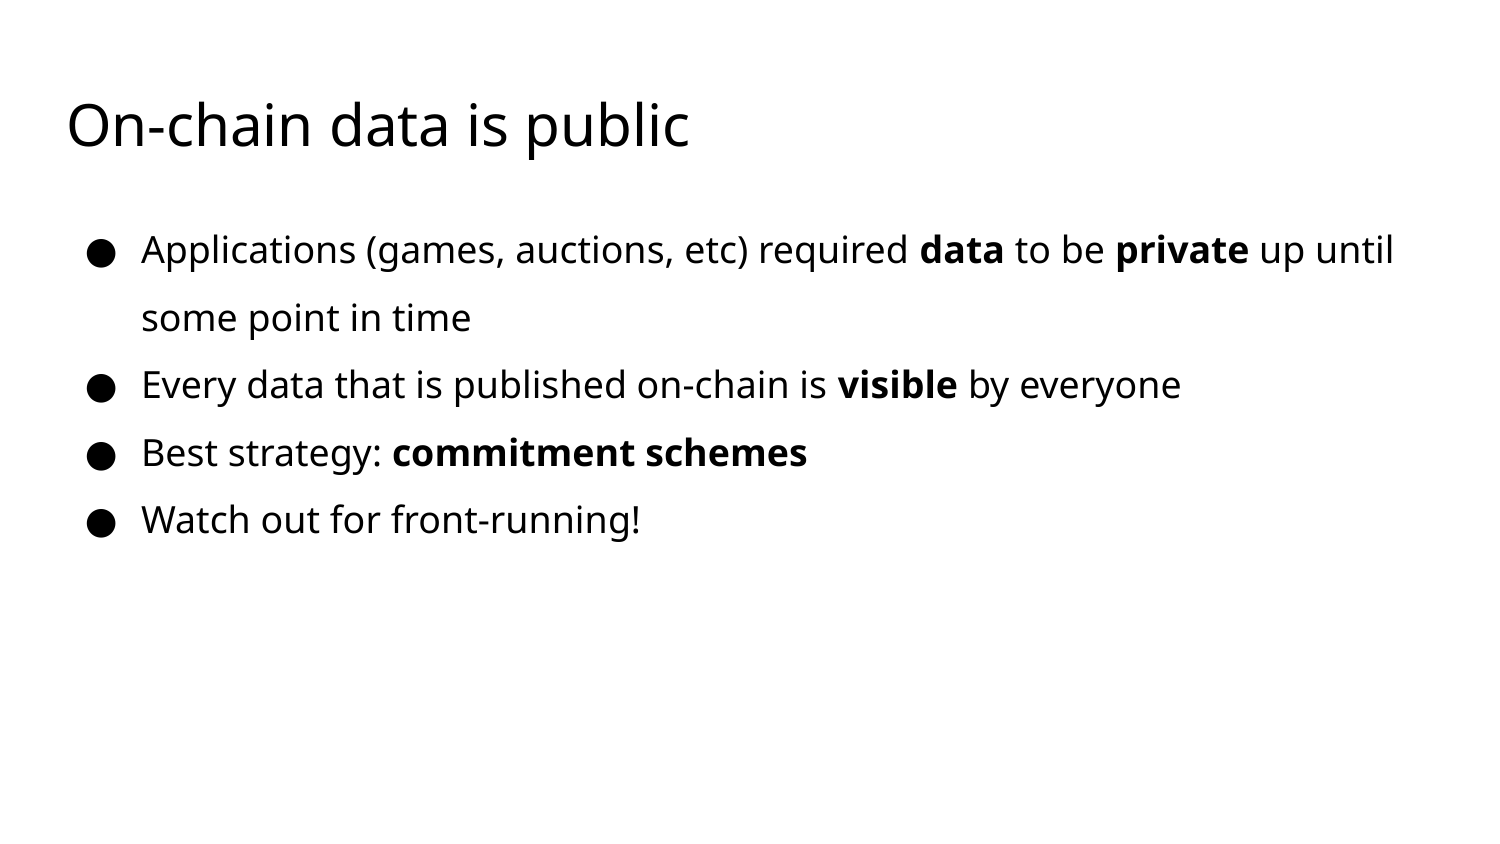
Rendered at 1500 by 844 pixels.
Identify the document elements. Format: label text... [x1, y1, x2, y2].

list Applications (games, auctions, etc) required data to be private up until some point in time Every data that is published on-chain is visible by everyone Best strategy: commitment schemes Watch out for front-running! [51, 189, 1449, 823]
title On-chain data is public [51, 72, 1449, 167]
